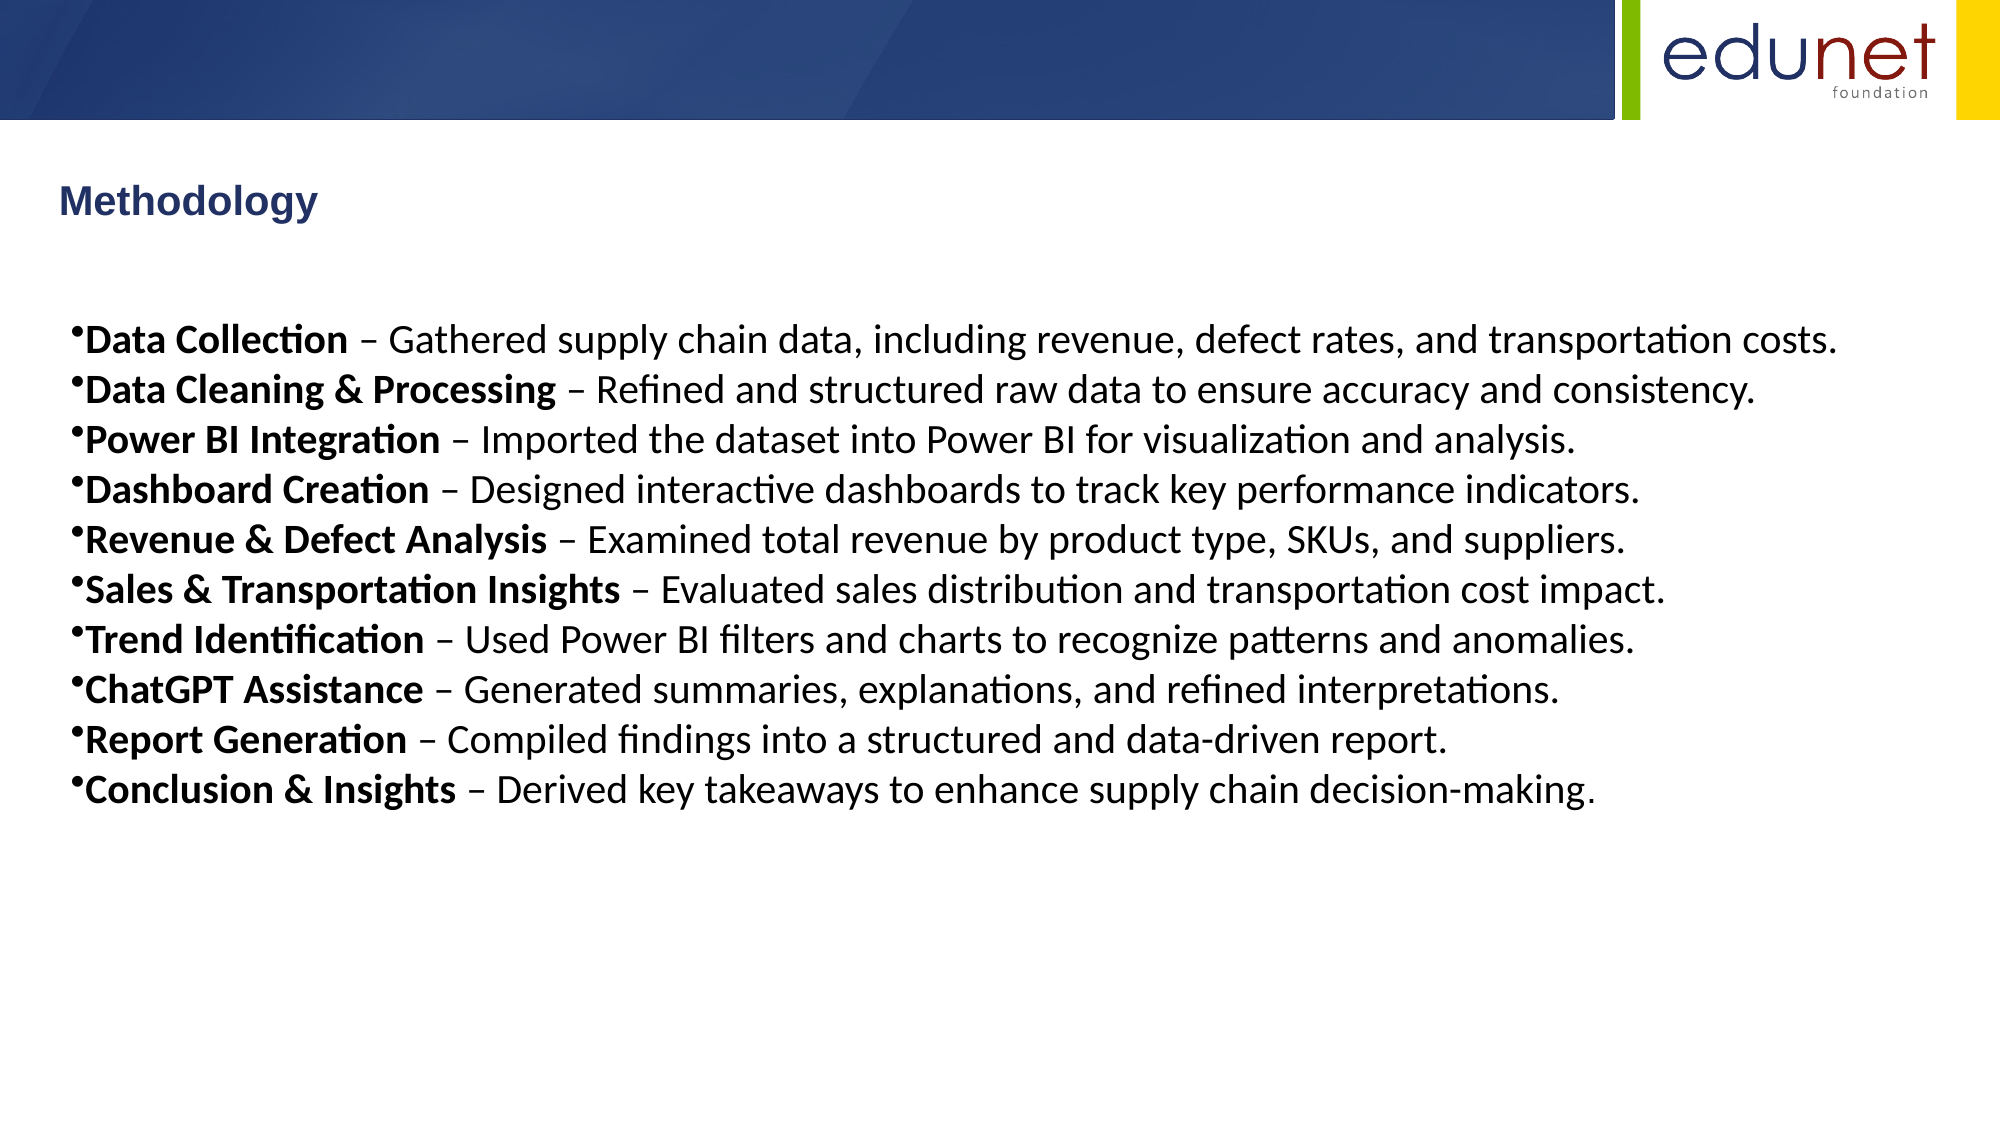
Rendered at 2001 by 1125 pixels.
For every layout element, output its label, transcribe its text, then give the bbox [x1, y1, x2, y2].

picture [1652, 12, 1948, 108]
text_box Data Collection – Gathered supply chain data, including revenue, defect rates, and transportation costs. Data Cleaning & Processing – Refined and structured raw data to ensure accuracy and consistency. Power BI Integration – Imported the dataset into Power BI for visualization and analysis. Dashboard Creation – Designed interactive dashboards to track key performance indicators. Revenue & Defect Analysis – Examined total revenue by product type, SKUs, and suppliers. Sales & Transportation Insights – Evaluated sales distribution and transportation cost impact. Trend Identification – Used Power BI filters and charts to recognize patterns and anomalies. ChatGPT Assistance – Generated summaries, explanations, and refined interpretations. Report Generation – Compiled findings into a structured and data-driven report. Conclusion & Insights – Derived key takeaways to enhance supply chain decision-making. [55, 303, 1921, 819]
text_box Methodology [43, 166, 1045, 232]
